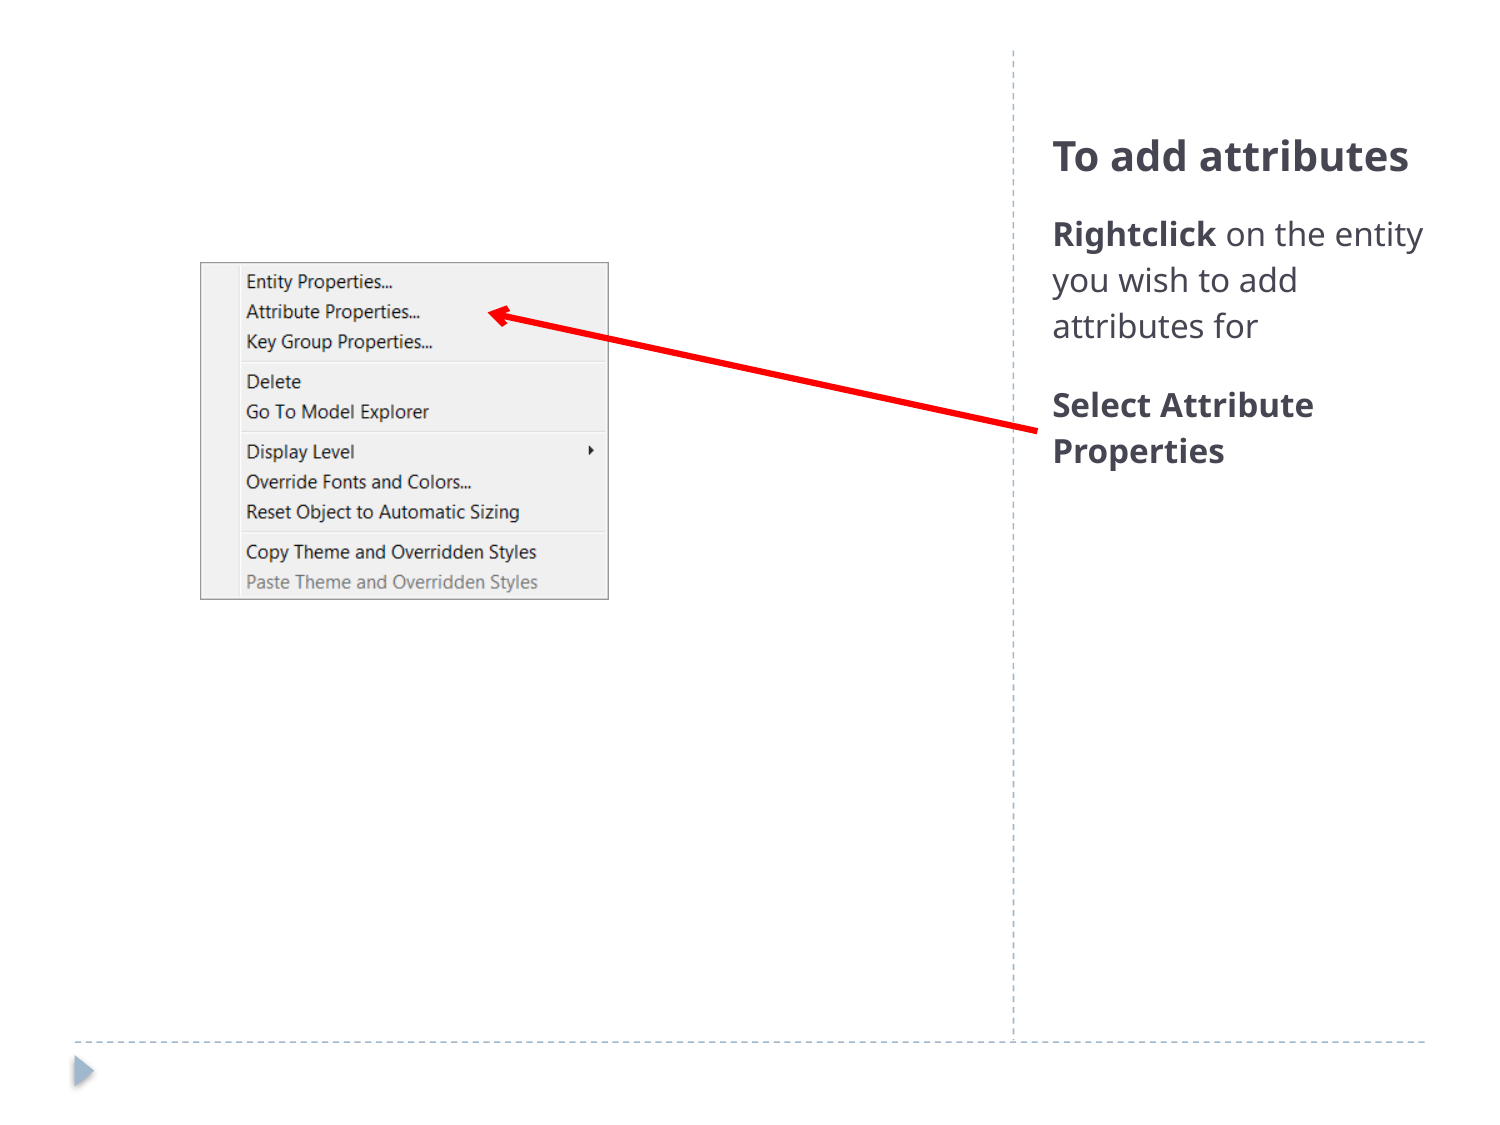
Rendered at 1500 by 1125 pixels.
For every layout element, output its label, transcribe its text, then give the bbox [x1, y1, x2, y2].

picture [199, 262, 610, 601]
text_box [487, 312, 1038, 432]
title To add attributes [1037, 50, 1450, 188]
list Rightclick on the entity you wish to add attributes for Select Attribute Properties [1037, 200, 1450, 995]
